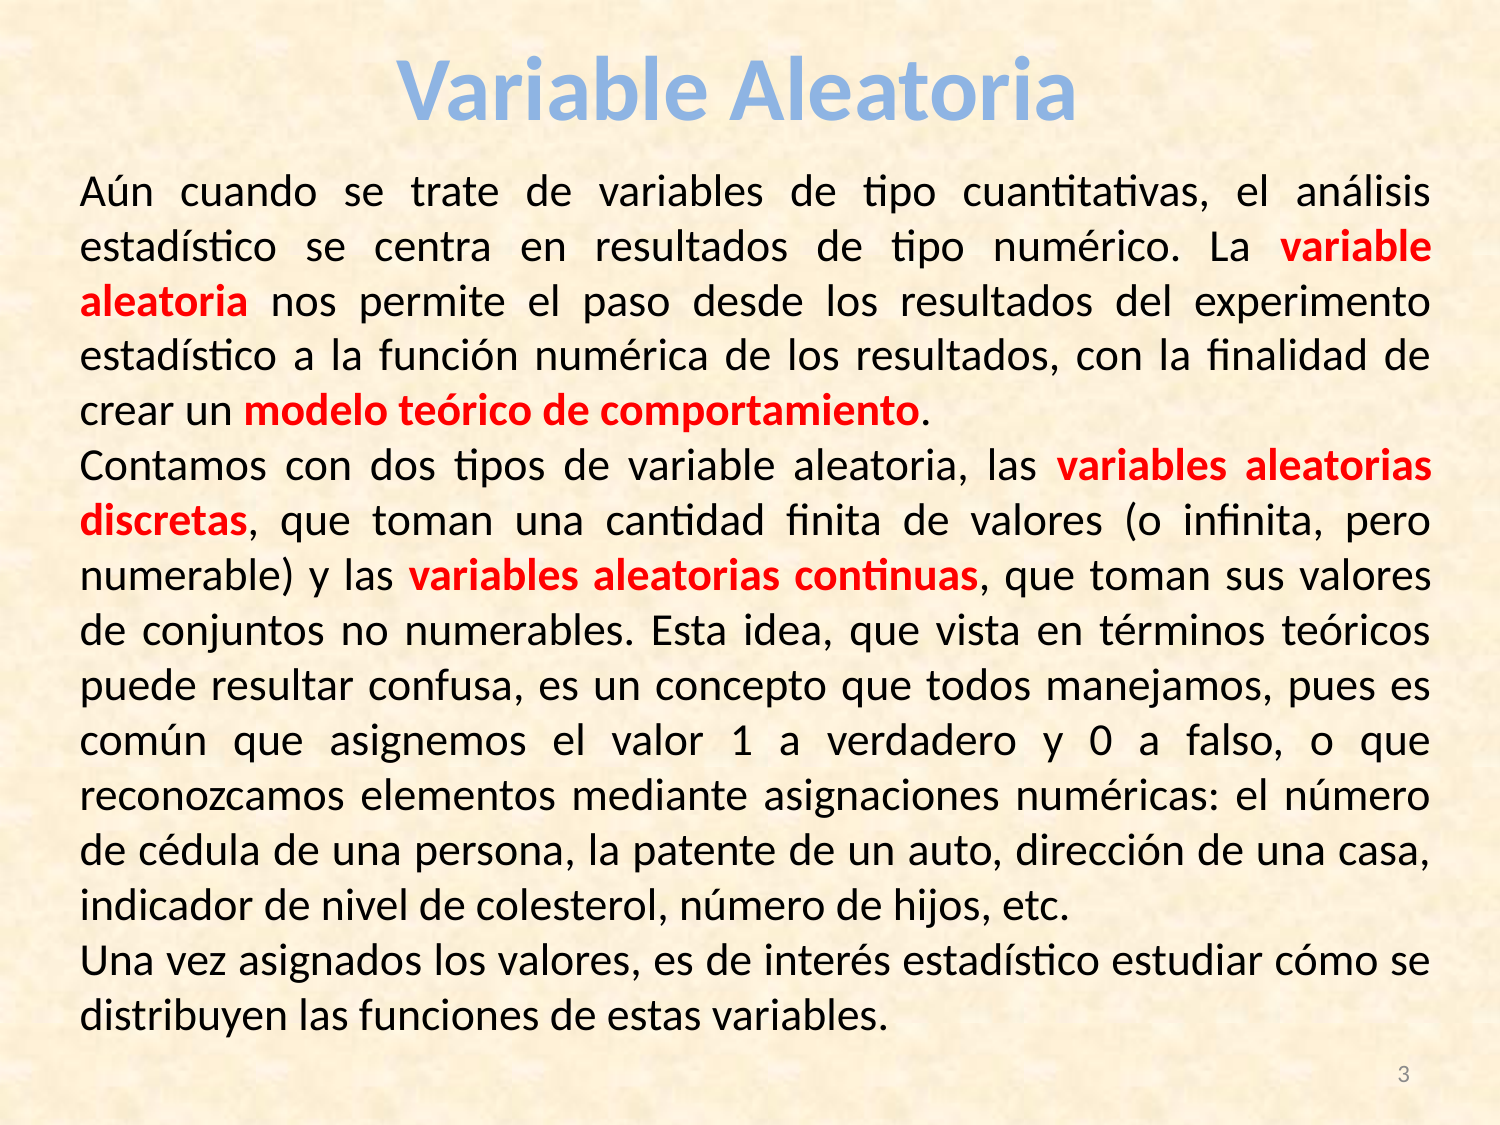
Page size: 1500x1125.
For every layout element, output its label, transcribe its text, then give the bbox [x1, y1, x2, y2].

text_box Aún cuando se trate de variables de tipo cuantitativas, el análisis estadístico se centra en resultados de tipo numérico. La variable aleatoria nos permite el paso desde los resultados del experimento estadístico a la función numérica de los resultados, con la finalidad de crear un modelo teórico de comportamiento. Contamos con dos tipos de variable aleatoria, las variables aleatorias discretas, que toman una cantidad finita de valores (o infinita, pero numerable) y las variables aleatorias continuas, que toman sus valores de conjuntos no numerables. Esta idea, que vista en términos teóricos puede resultar confusa, es un concepto que todos manejamos, pues es común que asignemos el valor 1 a verdadero y 0 a falso, o que reconozcamos elementos mediante asignaciones numéricas: el número de cédula de una persona, la patente de un auto, dirección de una casa, indicador de nivel de colesterol, número de hijos, etc. Una vez asignados los valores, es de interés estadístico estudiar cómo se distribuyen las funciones de estas variables. [64, 152, 1447, 1047]
slide_number 3 [1074, 1042, 1425, 1103]
title Variable Aleatoria [64, 42, 1412, 126]
picture [0, 0, 1500, 1125]
